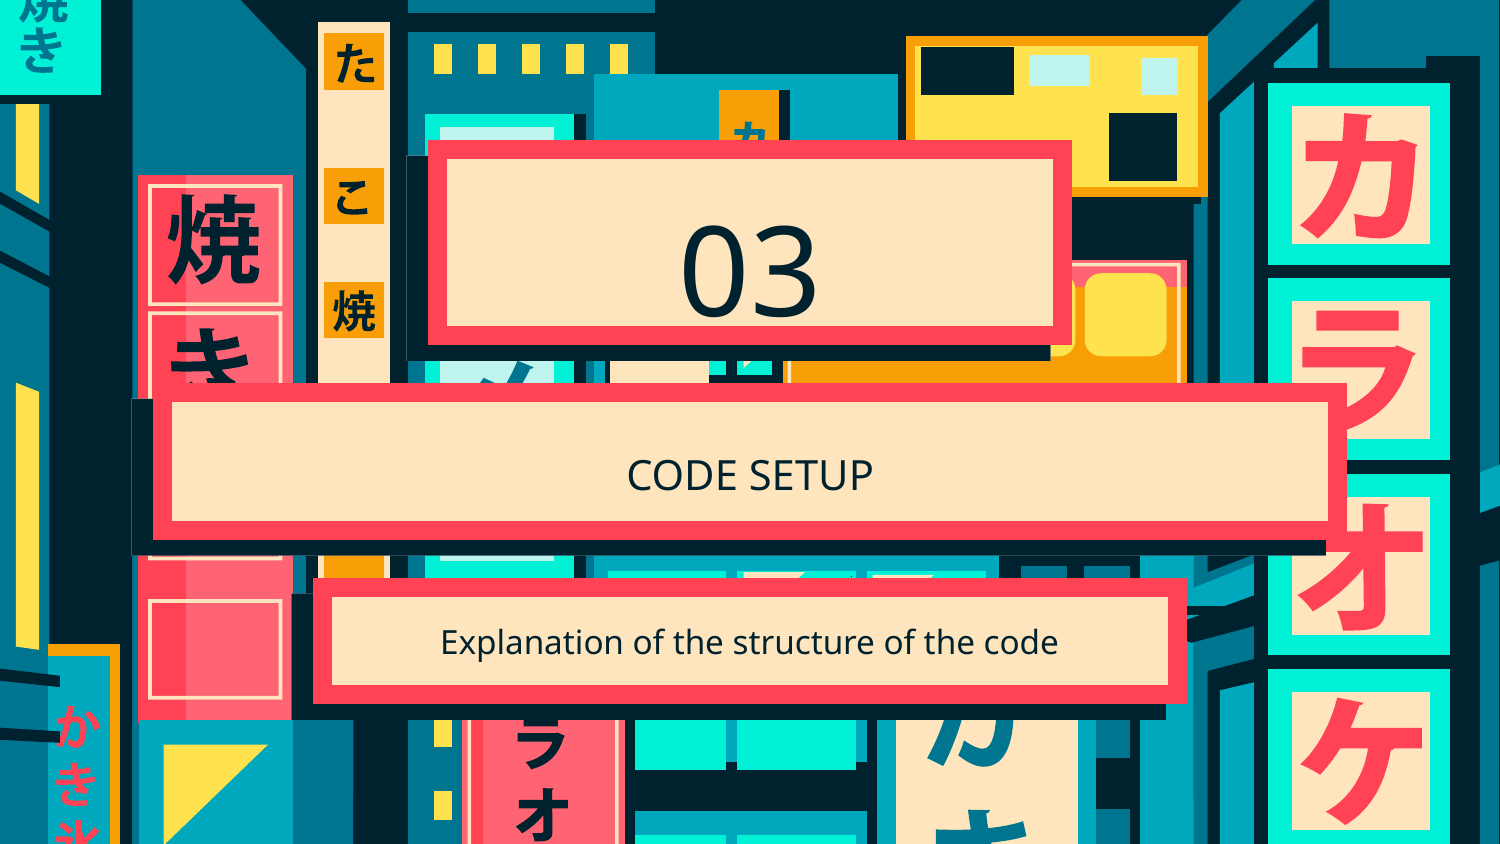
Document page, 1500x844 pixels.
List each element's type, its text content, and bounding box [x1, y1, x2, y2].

title 03 [428, 140, 1072, 345]
subtitle Explanation of the structure of the code [313, 578, 1187, 704]
title CODE SETUP [153, 383, 1347, 540]
